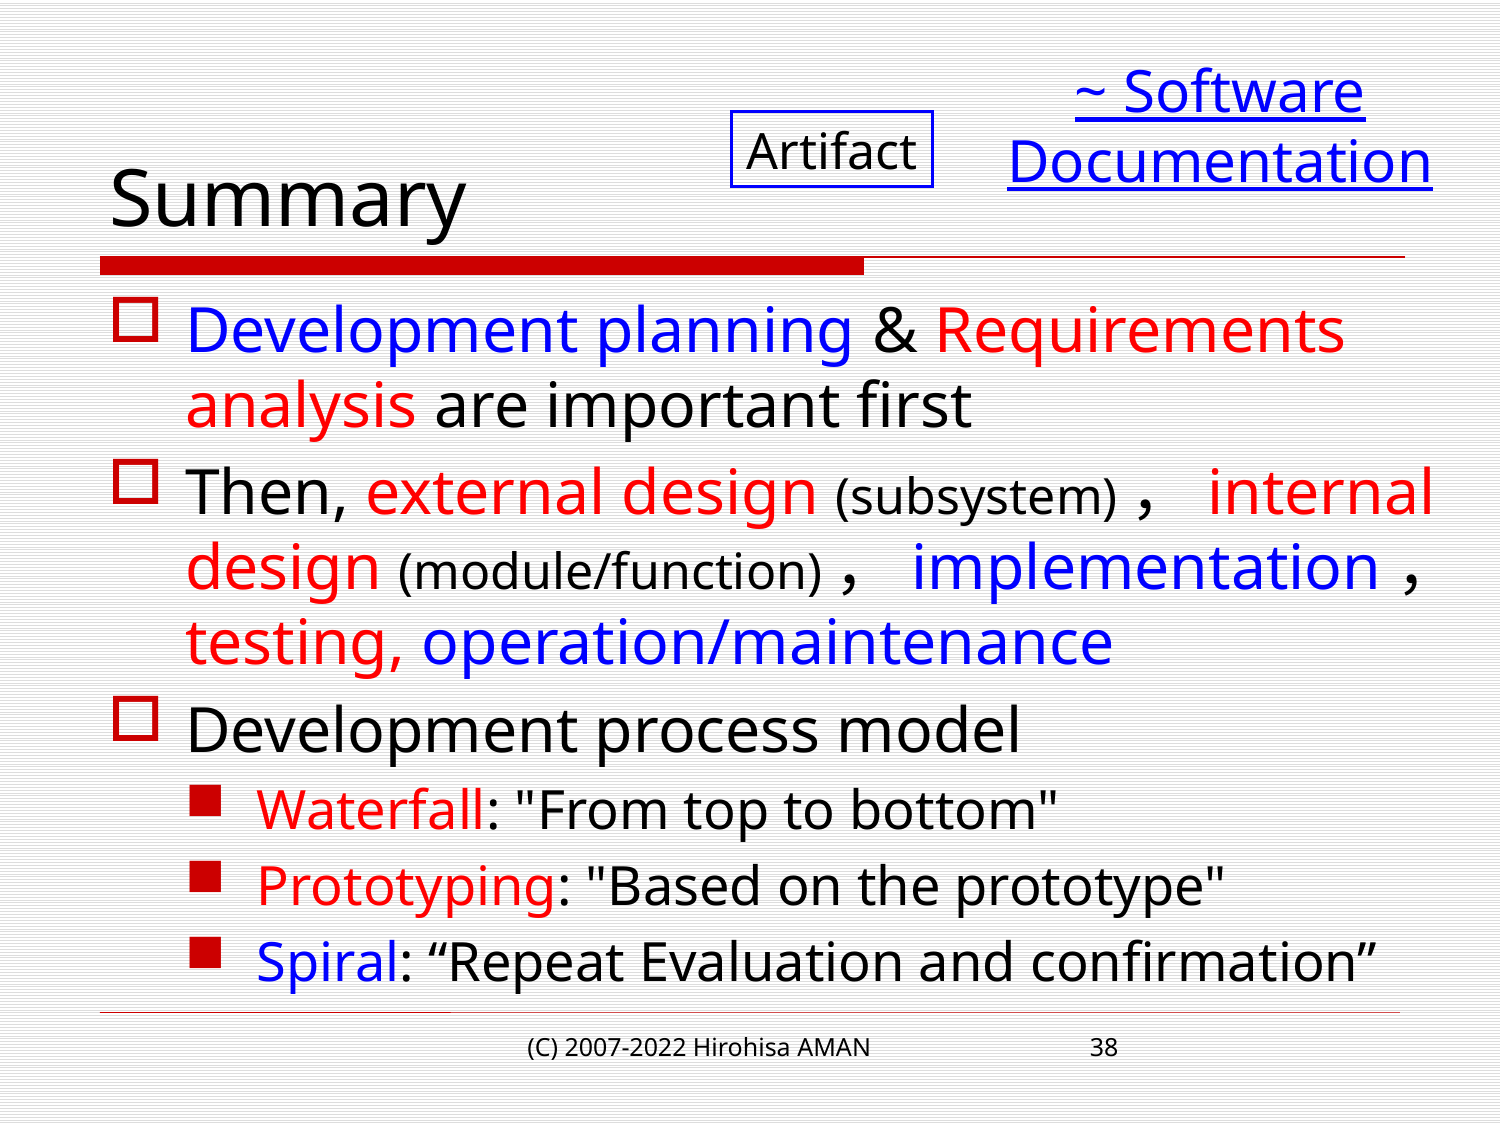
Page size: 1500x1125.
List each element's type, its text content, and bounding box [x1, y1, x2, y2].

text_box Artifact [731, 111, 933, 187]
title Summary [93, 49, 1407, 250]
footer (C) 2007-2022 Hirohisa AMAN [512, 1024, 988, 1103]
slide_number 38 [1074, 1024, 1401, 1103]
list Development planning & Requirements analysis are important first Then, external design (subsystem)，internal design (module/function)，implementation，testing, operation/maintenance Development process model Waterfall: "From top to bottom" Prototyping: "Based on the prototype" Spiral: “Repeat Evaluation and confirmation” [92, 282, 1476, 983]
text_box ~ Software Documentation [978, 46, 1463, 202]
